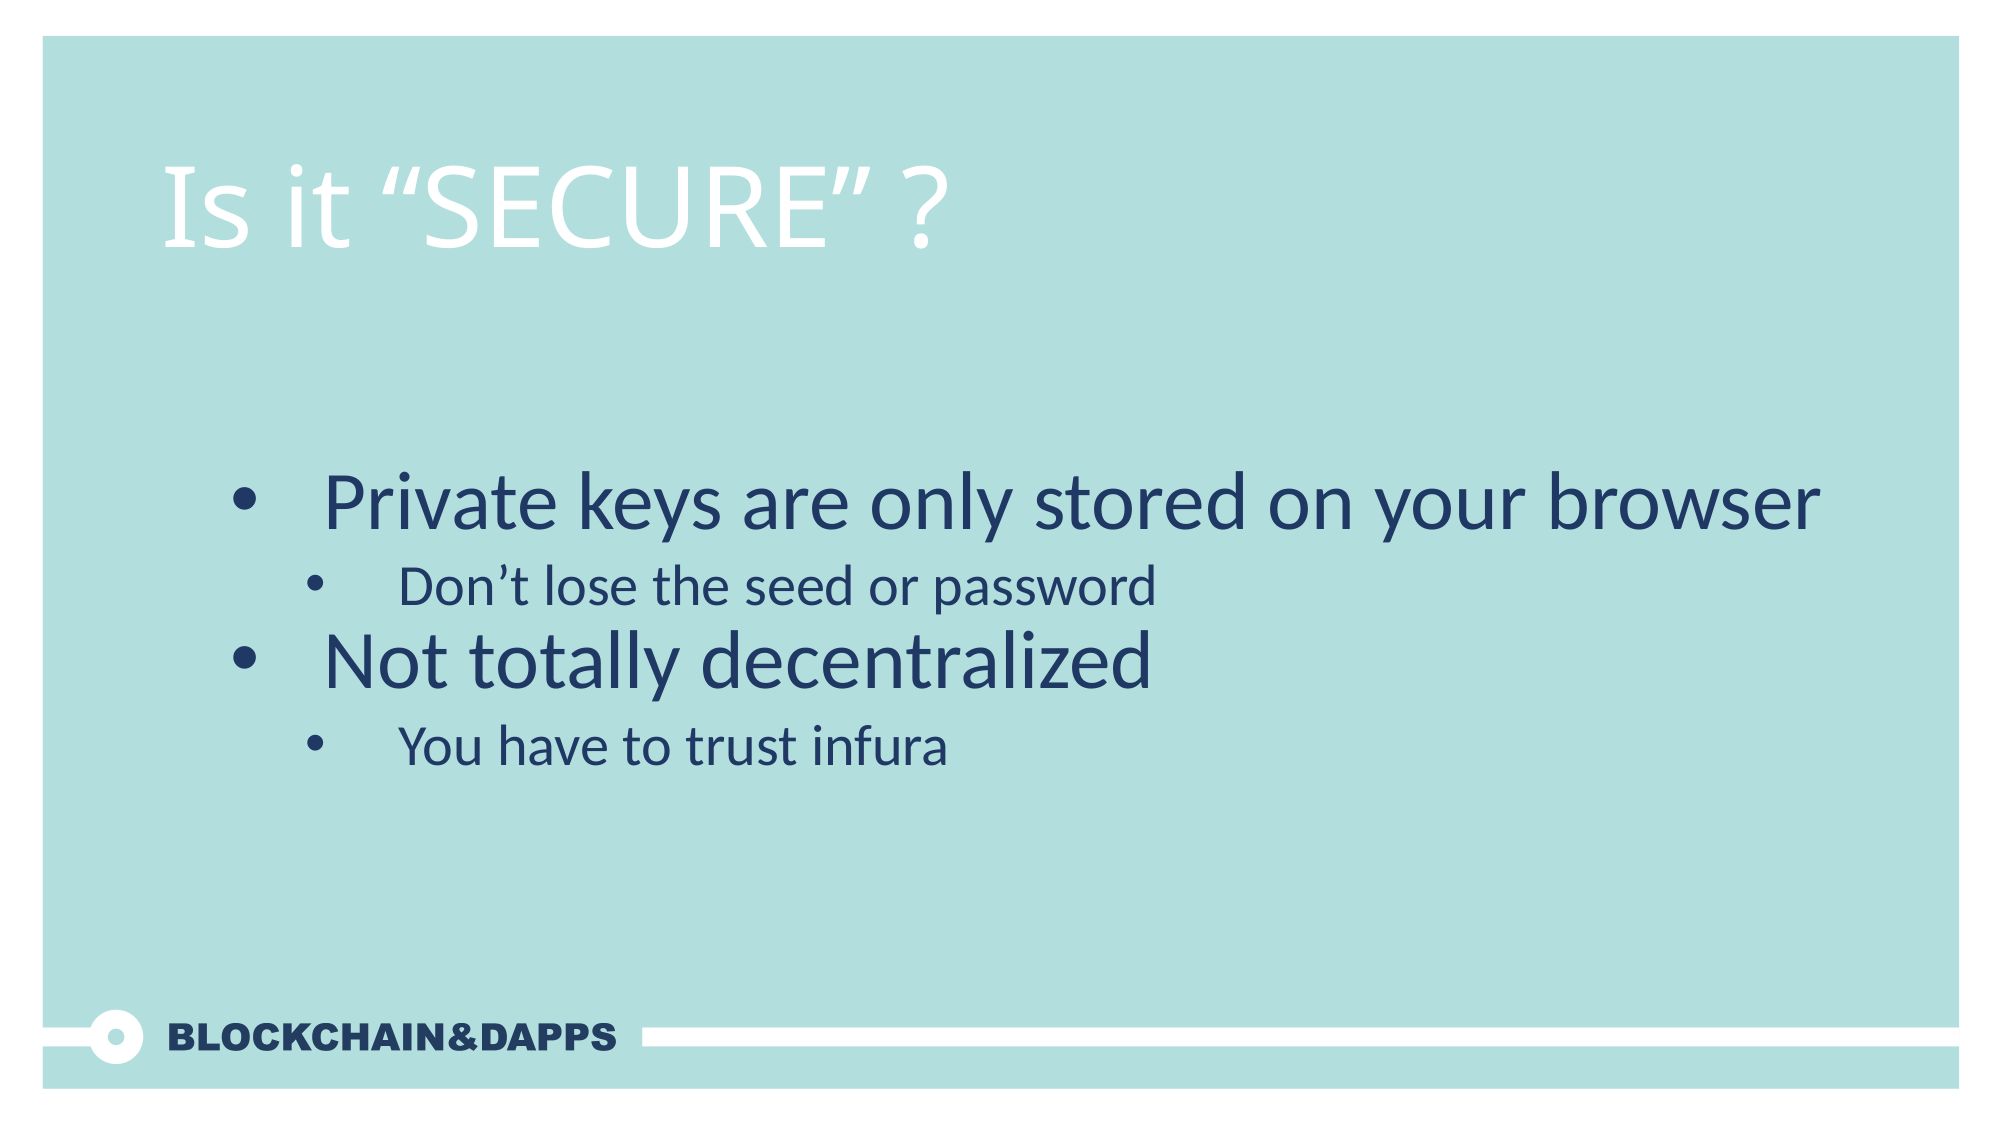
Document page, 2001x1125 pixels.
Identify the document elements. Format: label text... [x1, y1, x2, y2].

title Is it “SECURE” ? [153, 101, 1890, 320]
picture [0, 0, 2001, 1125]
text_box Private keys are only stored on your browser Don’t lose the seed or password Not totally decentralized You have to trust infura [222, 281, 1907, 953]
